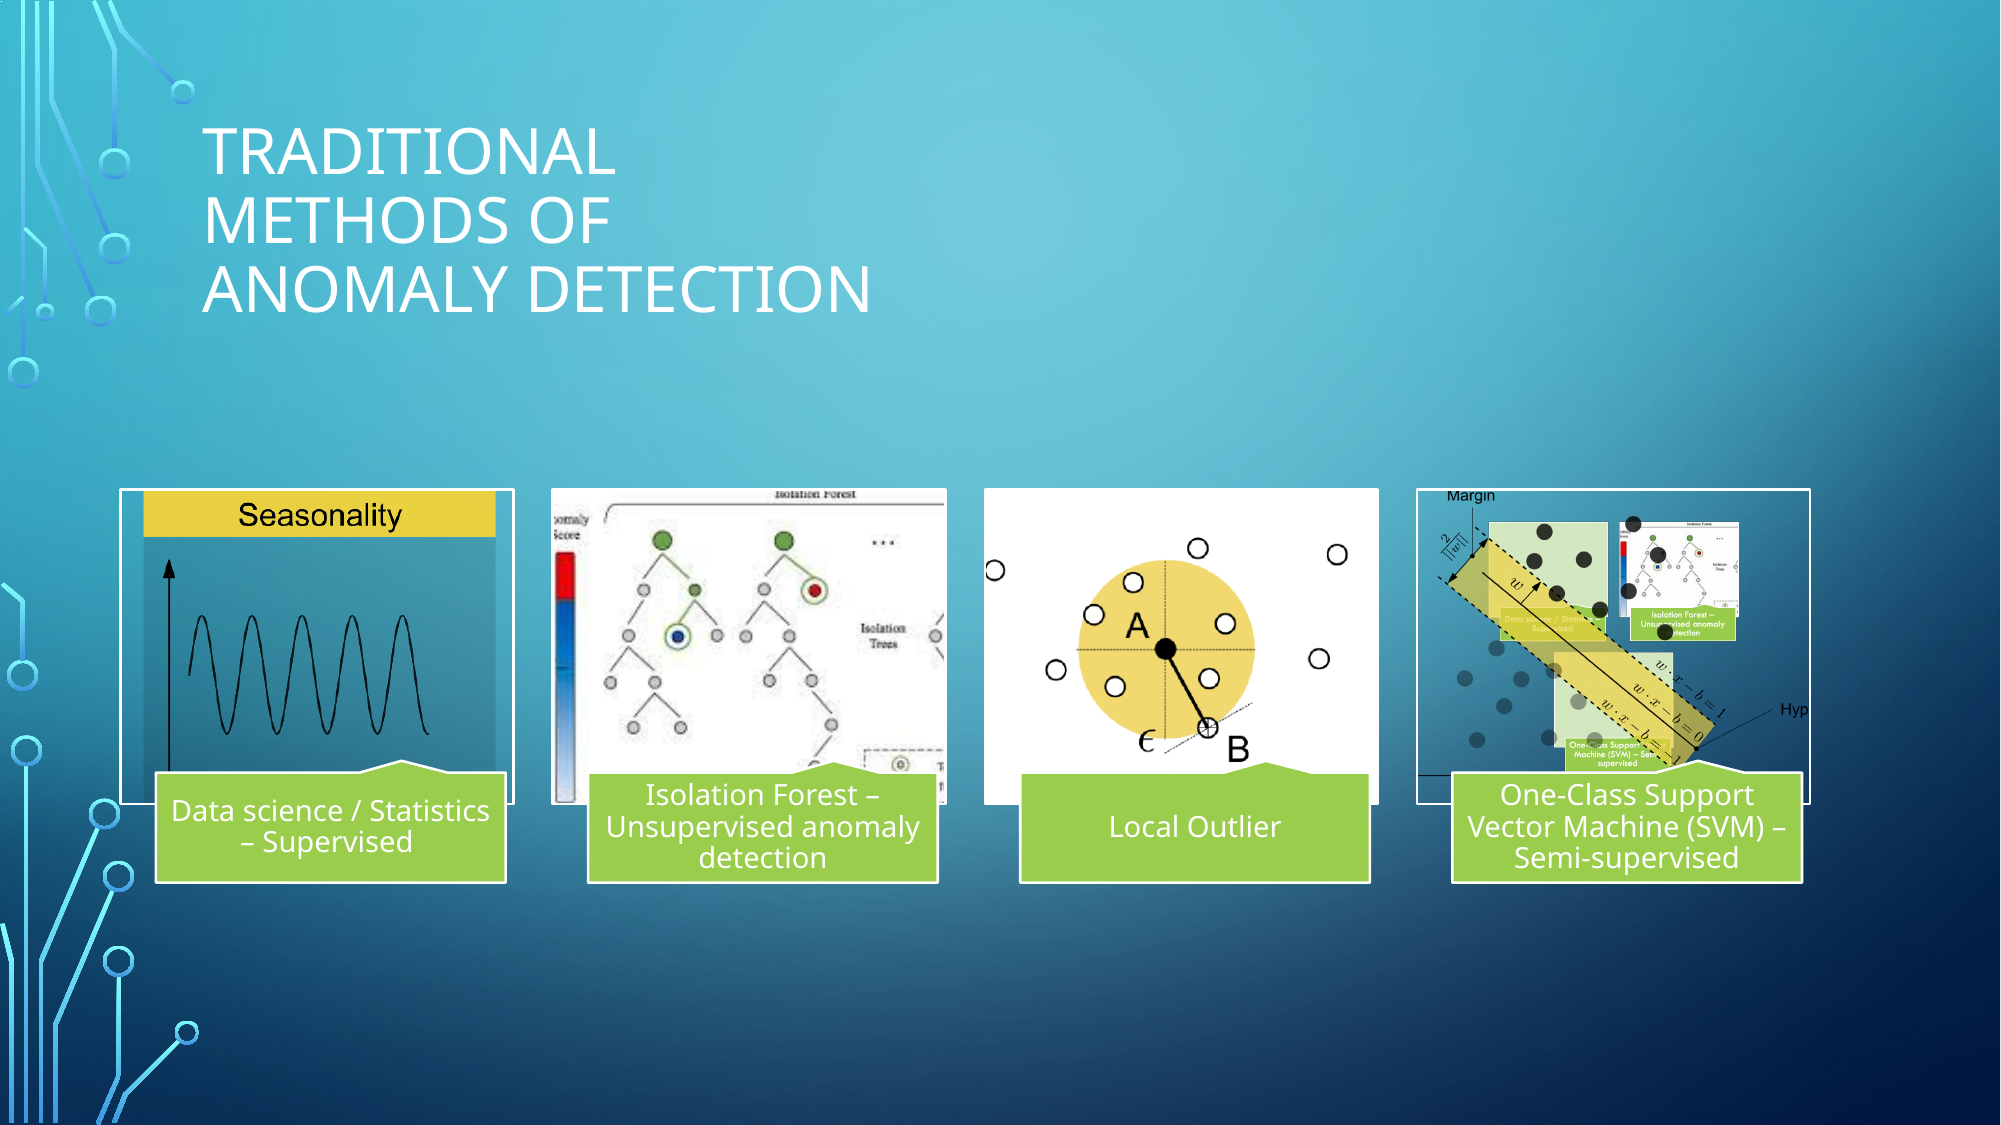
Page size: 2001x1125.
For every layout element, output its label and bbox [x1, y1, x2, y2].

text_box [119, 364, 1811, 1008]
picture [201, 0, 2000, 1125]
text_box [0, 0, 201, 1125]
